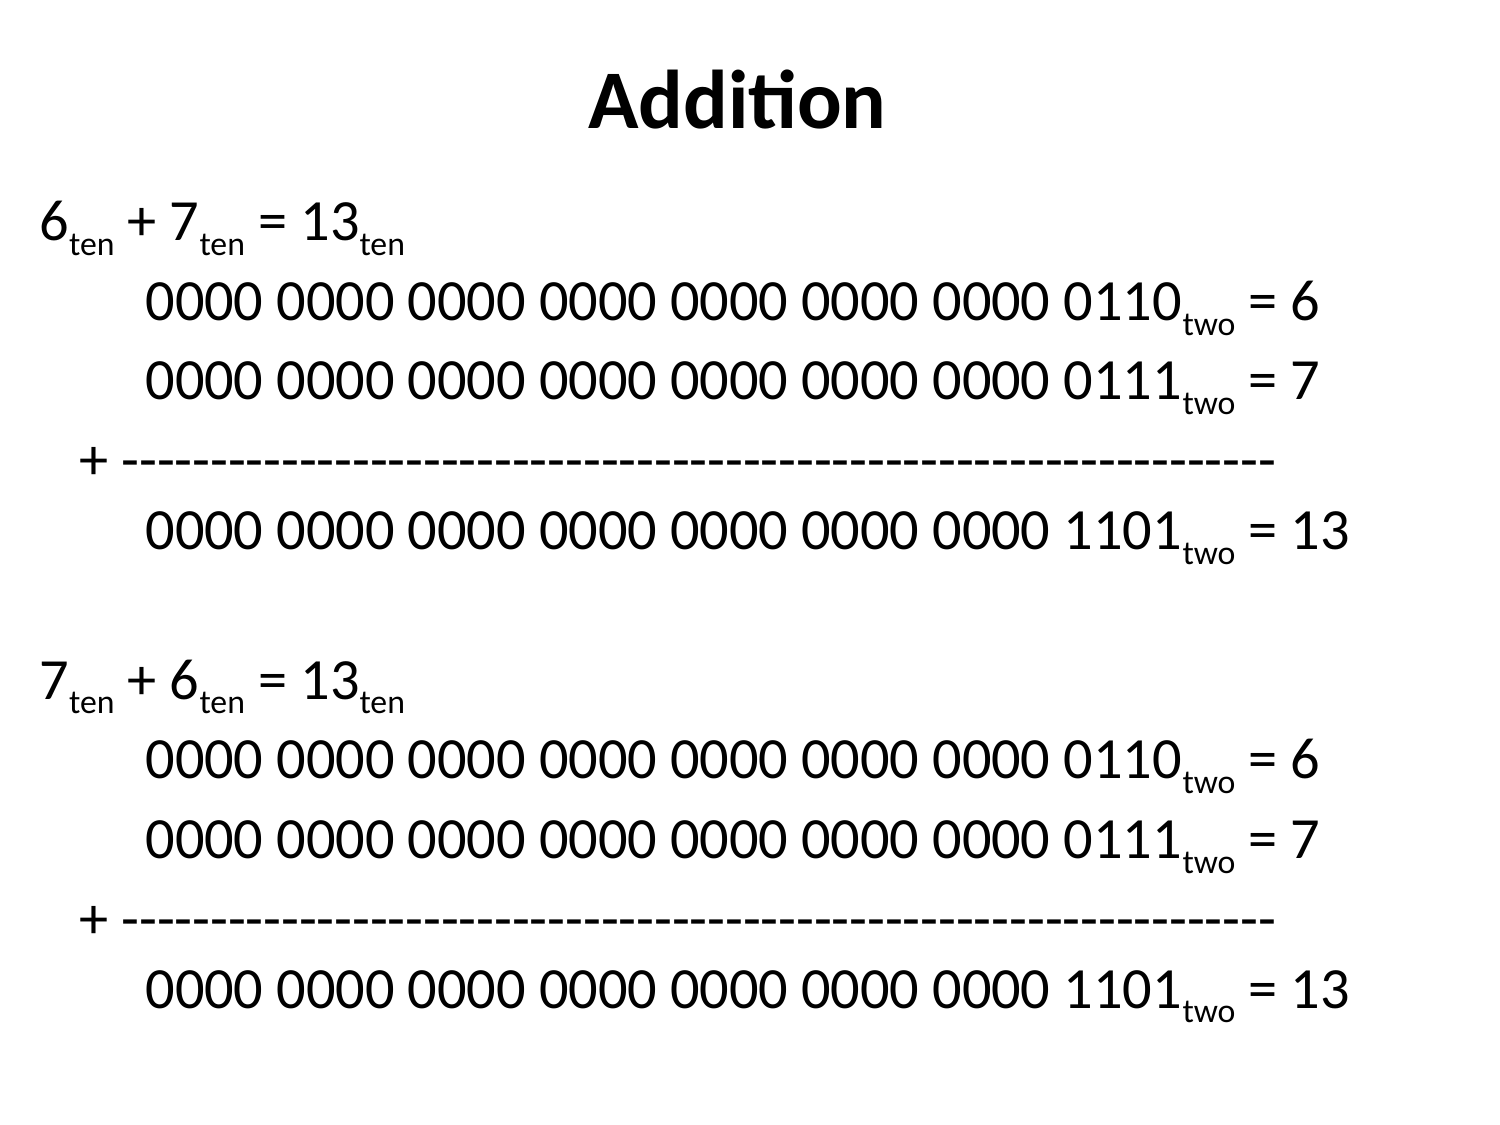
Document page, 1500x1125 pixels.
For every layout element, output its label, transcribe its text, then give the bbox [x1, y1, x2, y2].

text_box 6ten + 7ten = 13ten 0000 0000 0000 0000 0000 0000 0000 0110two = 6 0000 0000 0000 0000 0000 0000 0000 0111two = 7 + ----------------------------------------------------------------- 0000 0000 0000 0000 0000 0000 0000 1101two = 13 7ten + 6ten = 13ten 0000 0000 0000 0000 0000 0000 0000 0110two = 6 0000 0000 0000 0000 0000 0000 0000 0111two = 7 + ----------------------------------------------------------------- 0000 0000 0000 0000 0000 0000 0000 1101two = 13 [24, 174, 1438, 1107]
text_box Addition [62, 37, 1413, 153]
